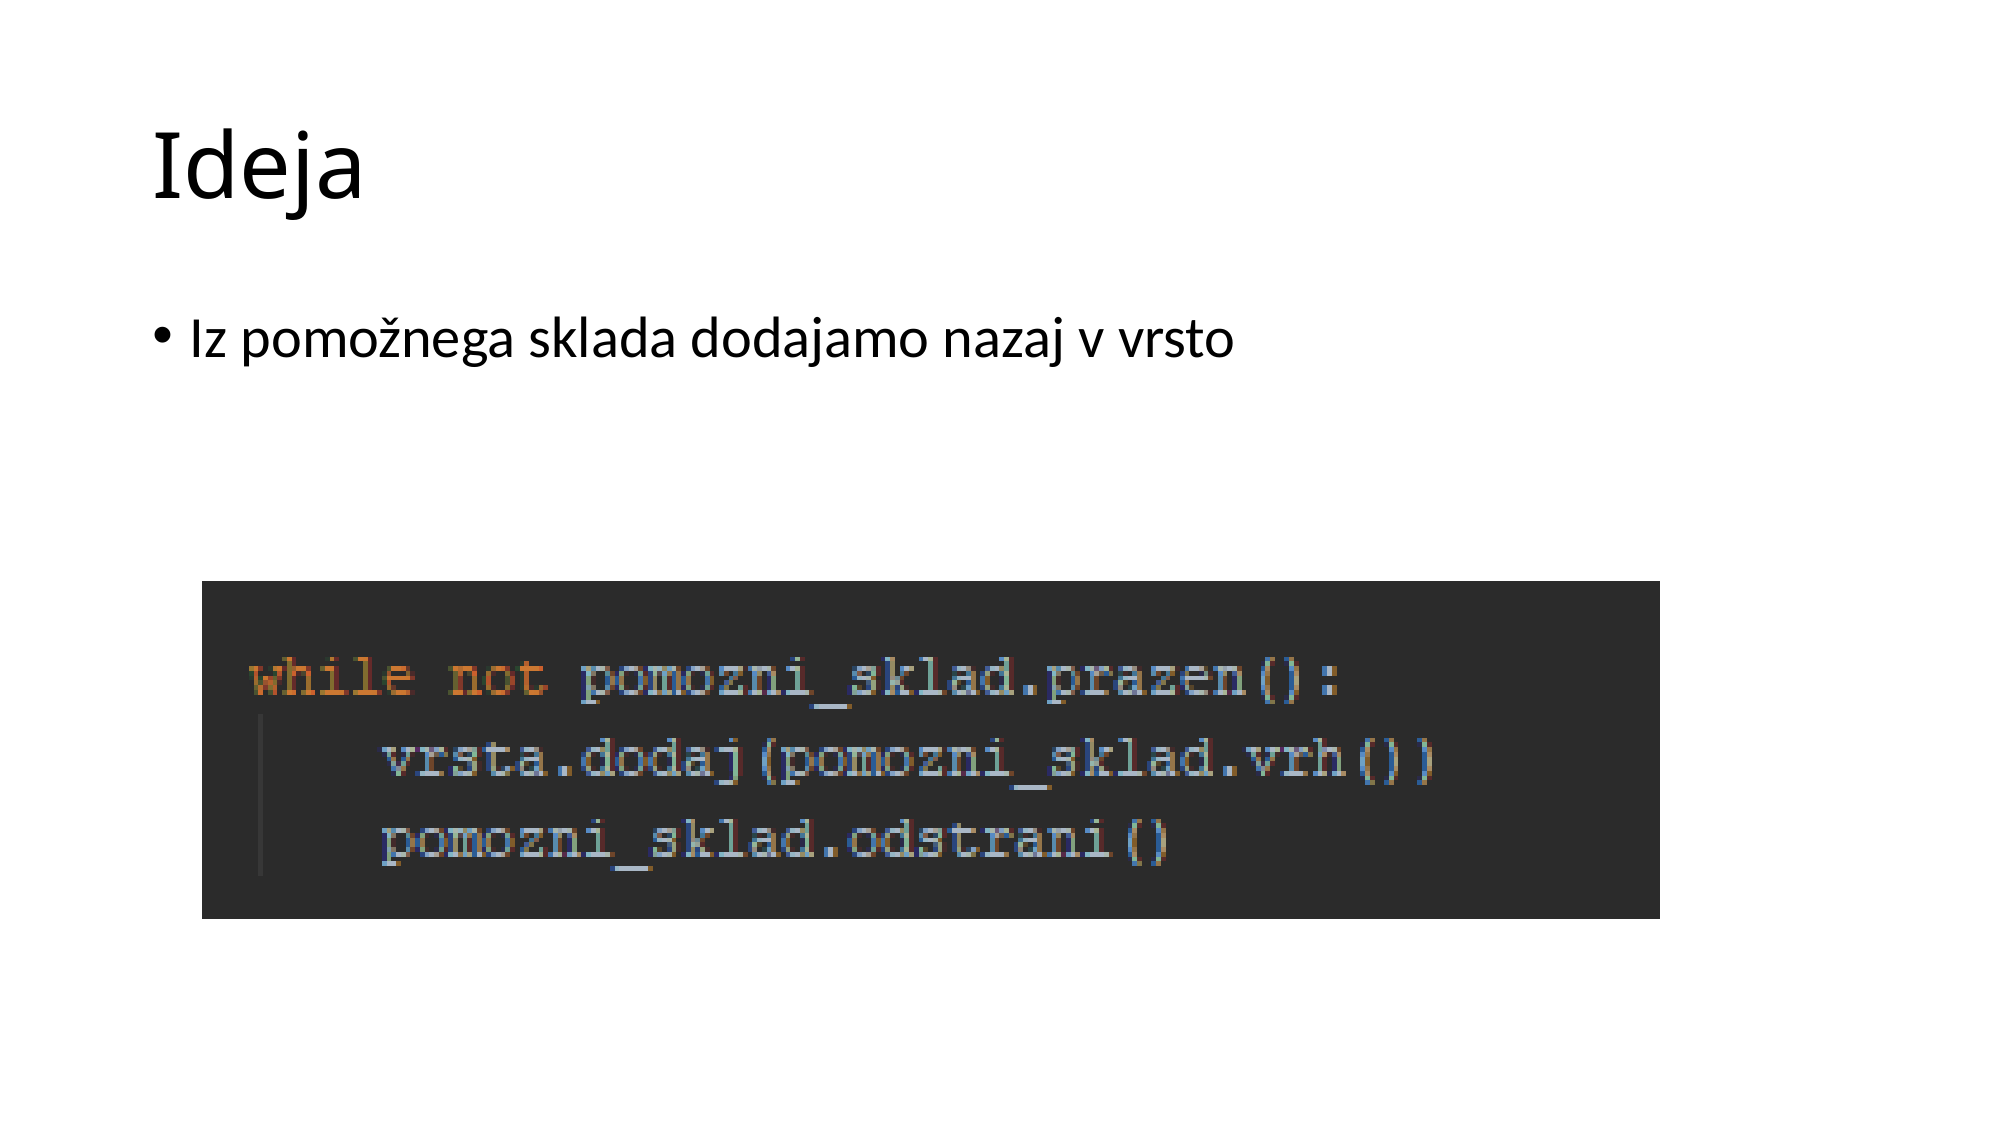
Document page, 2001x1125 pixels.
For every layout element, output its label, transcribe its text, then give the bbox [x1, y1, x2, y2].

list Iz pomožnega sklada dodajamo nazaj v vrsto [137, 299, 1863, 1014]
picture [202, 581, 1660, 919]
title Ideja [137, 59, 1863, 278]
